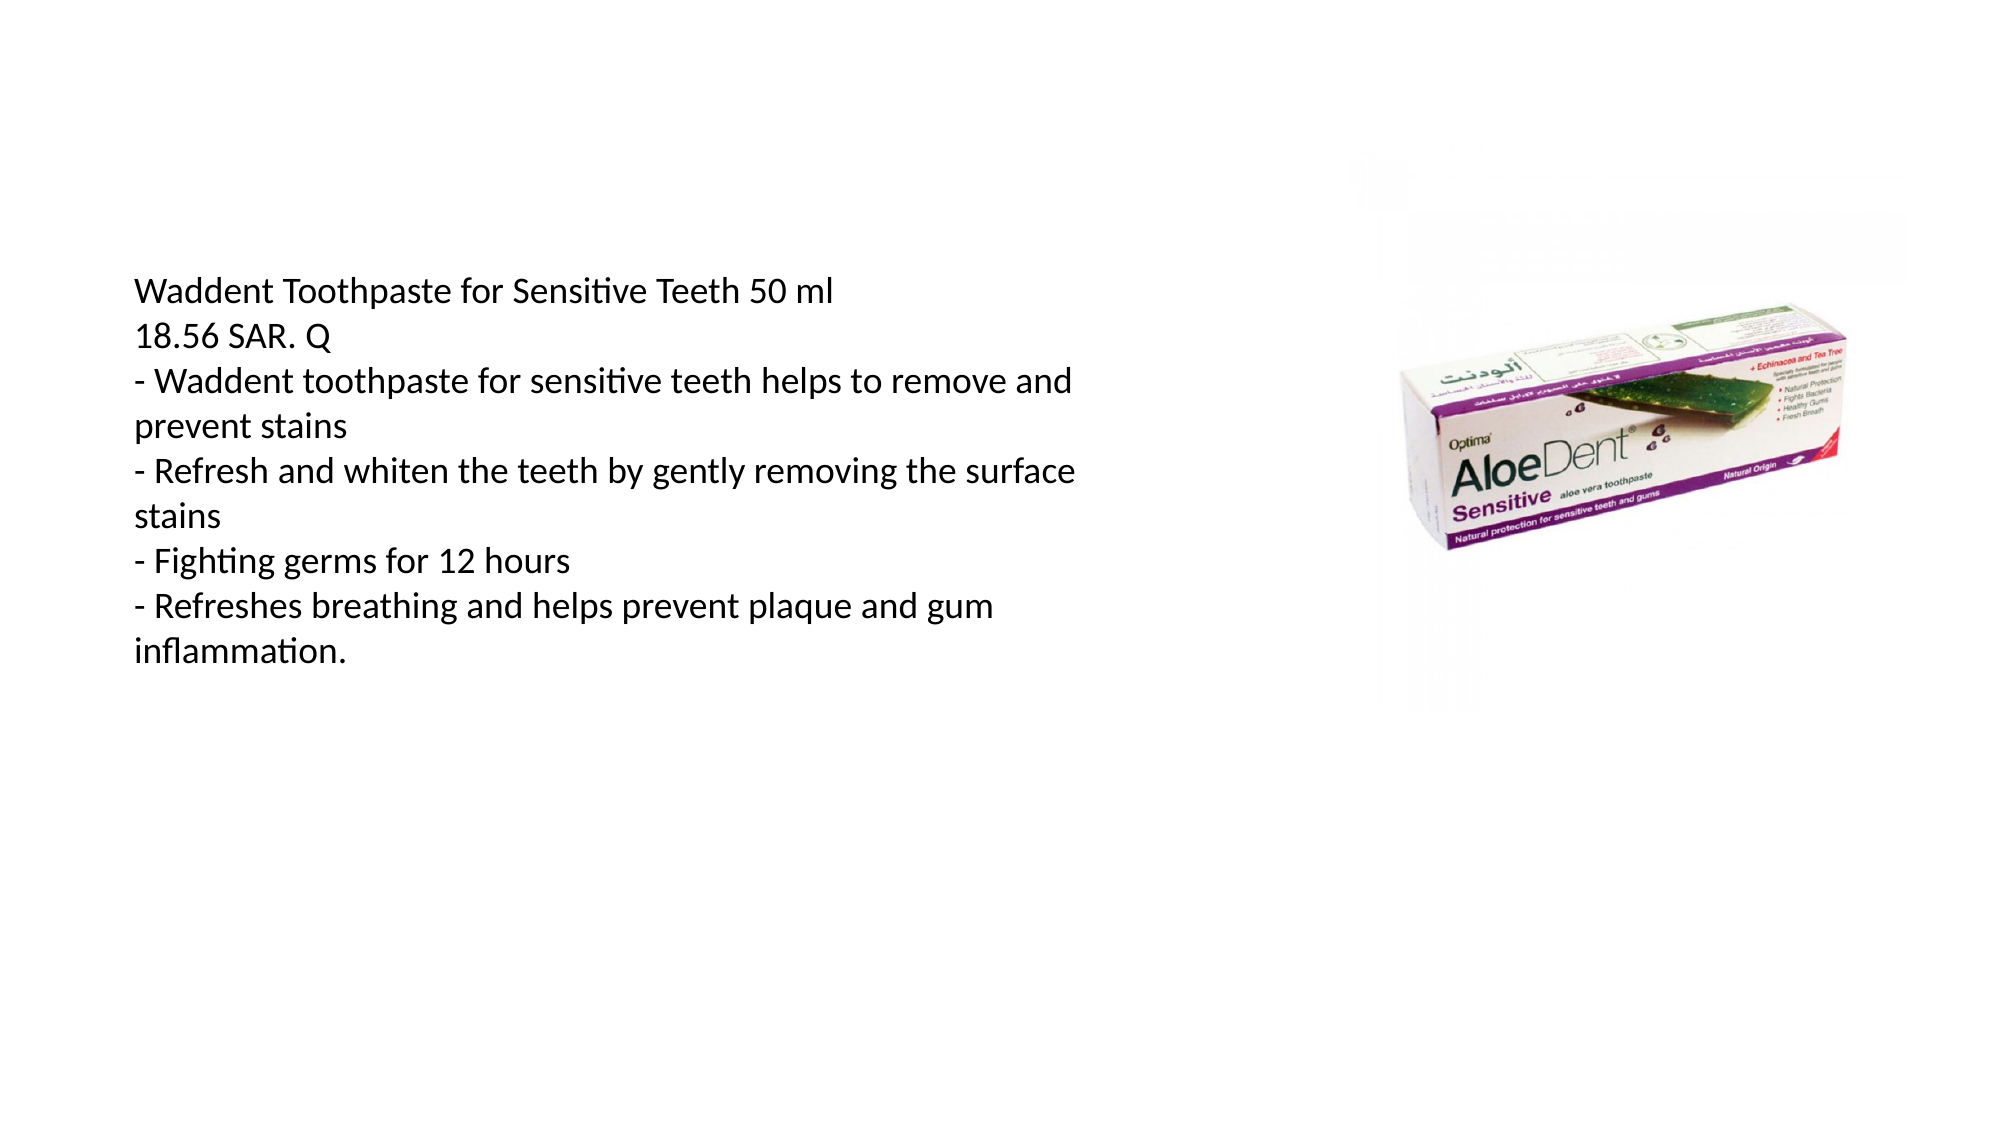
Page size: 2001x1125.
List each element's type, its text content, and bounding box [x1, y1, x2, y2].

text_box Waddent Toothpaste for Sensitive Teeth 50 ml 18.56 SAR. Q - Waddent toothpaste for sensitive teeth helps to remove and prevent stains - Refresh and whiten the teeth by gently removing the surface stains - Fighting germs for 12 hours - Refreshes breathing and helps prevent plaque and gum inflammation. [119, 258, 1120, 679]
picture [1337, 140, 1908, 711]
